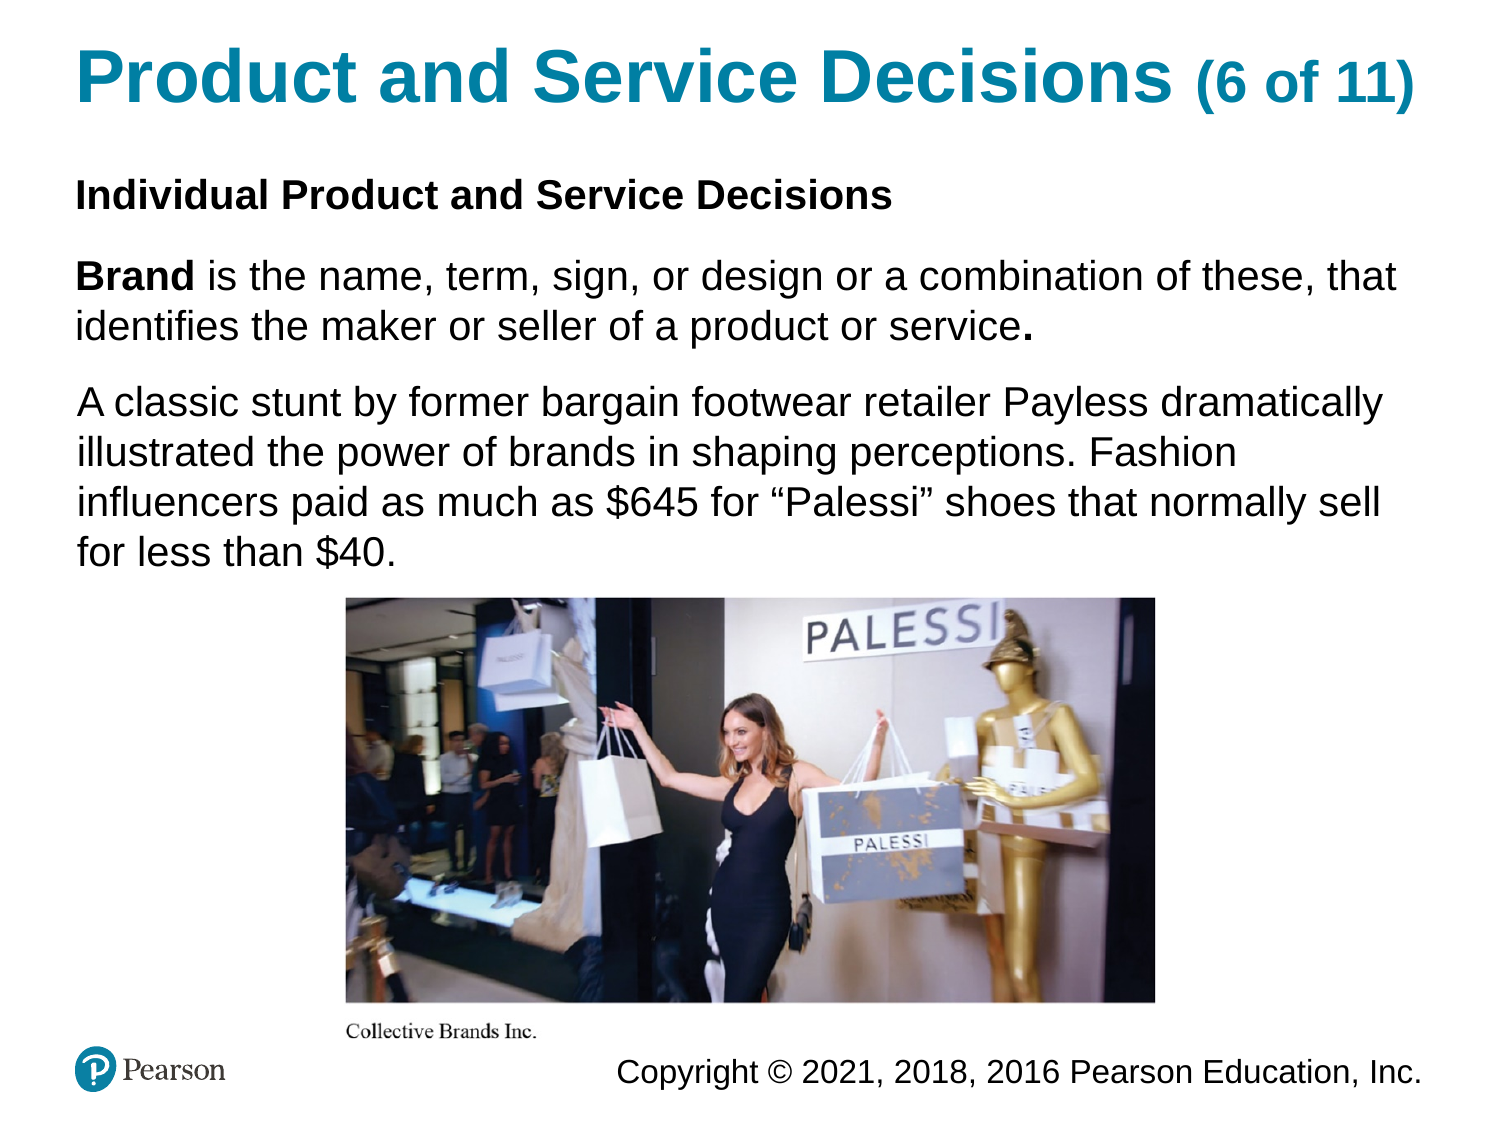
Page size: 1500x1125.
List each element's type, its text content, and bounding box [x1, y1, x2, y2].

list A classic stunt by former bargain footwear retailer Payless dramatically illustrated the power of brands in shaping perceptions. Fashion influencers paid as much as $645 for “Palessi” shoes that normally sell for less than $40. [76, 375, 1425, 576]
picture [344, 596, 1156, 1039]
list Individual Product and Service Decisions Brand is the name, term, sign, or design or a combination of these, that identifies the maker or seller of a product or service. [75, 167, 1425, 806]
title Product and Service Decisions (6 of 11) [75, 21, 1425, 124]
